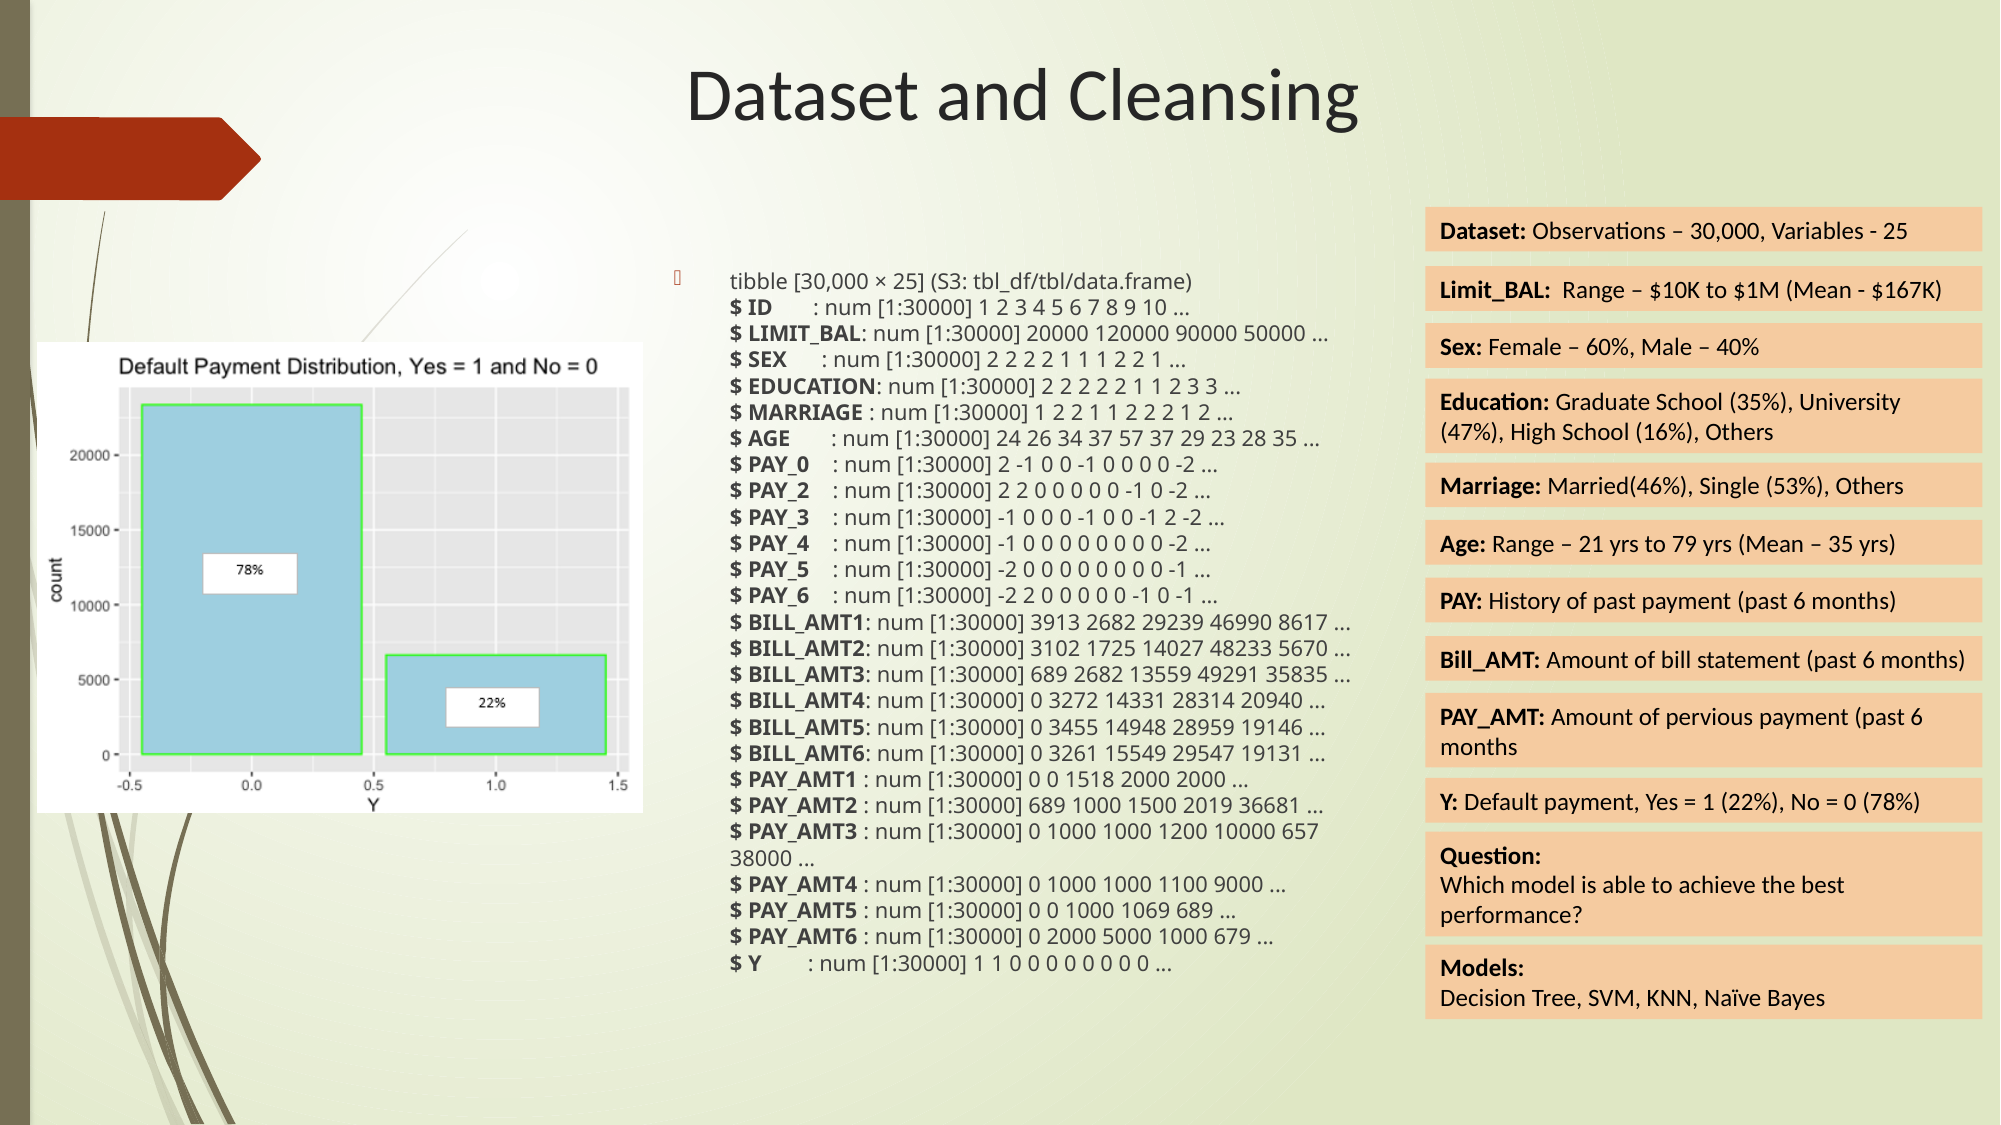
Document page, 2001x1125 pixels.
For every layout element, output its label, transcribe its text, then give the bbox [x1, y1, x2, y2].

text_box Age: Range – 21 yrs to 79 yrs (Mean – 35 yrs) [1425, 519, 1983, 565]
text_box Bill_AMT: Amount of bill statement (past 6 months) [1425, 636, 1983, 681]
text_box Limit_BAL: Range – $10K to $1M (Mean - $167K) [1425, 266, 1983, 311]
text_box PAY_AMT: Amount of pervious payment (past 6 months [1425, 692, 1983, 768]
text_box Question: Which model is able to achieve the best performance? [1426, 831, 1983, 937]
title Dataset and Cleansing [292, 37, 1755, 249]
text_box Education: Graduate School (35%), University (47%), High School (16%), Others [1425, 378, 1983, 454]
text_box Marriage: Married(46%), Single (53%), Others [1425, 462, 1983, 508]
list tibble [30,000 × 25] (S3: tbl_df/tbl/data.frame) $ ID : num [1:30000] 1 2 3 4 5 6 7 8 9 10 ... $ LIMIT_BAL: num [1:30000] 20000 120000 90000 50000 … $ SEX : num [1:30000] 2 2 2 2 1 1 1 2 2 1 ... $ EDUCATION: num [1:30000] 2 2 2 2 2 1 1 2 3 3 ... $ MARRIAGE : num [1:30000] 1 2 2 1 1 2 2 2 1 2 ... $ AGE : num [1:30000] 24 26 34 37 57 37 29 23 28 35 ... $ PAY_0 : num [1:30000] 2 -1 0 0 -1 0 0 0 0 -2 ... $ PAY_2 : num [1:30000] 2 2 0 0 0 0 0 -1 0 -2 ... $ PAY_3 : num [1:30000] -1 0 0 0 -1 0 0 -1 2 -2 ... $ PAY_4 : num [1:30000] -1 0 0 0 0 0 0 0 0 -2 ... $ PAY_5 : num [1:30000] -2 0 0 0 0 0 0 0 0 -1 ... $ PAY_6 : num [1:30000] -2 2 0 0 0 0 0 -1 0 -1 ... $ BILL_AMT1: num [1:30000] 3913 2682 29239 46990 8617 ... $ BILL_AMT2: num [1:30000] 3102 1725 14027 48233 5670 ... $ BILL_AMT3: num [1:30000] 689 2682 13559 49291 35835 ... $ BILL_AMT4: num [1:30000] 0 3272 14331 28314 20940 ... $ BILL_AMT5: num [1:30000] 0 3455 14948 28959 19146 ... $ BILL_AMT6: num [1:30000] 0 3261 15549 29547 19131 ... $ PAY_AMT1 : num [1:30000] 0 0 1518 2000 2000 ... $ PAY_AMT2 : num [1:30000] 689 1000 1500 2019 36681 ... $ PAY_AMT3 : num [1:30000] 0 1000 1000 1200 10000 657 38000 ... $ PAY_AMT4 : num [1:30000] 0 1000 1000 1100 9000 ... $ PAY_AMT5 : num [1:30000] 0 0 1000 1069 689 ... $ PAY_AMT6 : num [1:30000] 0 2000 5000 1000 679 ... $ Y : num [1:30000] 1 1 0 0 0 0 0 0 0 0 ... [658, 259, 1426, 983]
text_box Sex: Female – 60%, Male – 40% [1426, 323, 1983, 368]
text_box PAY: History of past payment (past 6 months) [1426, 577, 1983, 623]
picture [36, 342, 643, 813]
text_box Dataset: Observations – 30,000, Variables - 25 [1425, 206, 1983, 252]
text_box Y: Default payment, Yes = 1 (22%), No = 0 (78%) [1425, 777, 1983, 823]
text_box Models: Decision Tree, SVM, KNN, Naïve Bayes [1425, 944, 1983, 1020]
